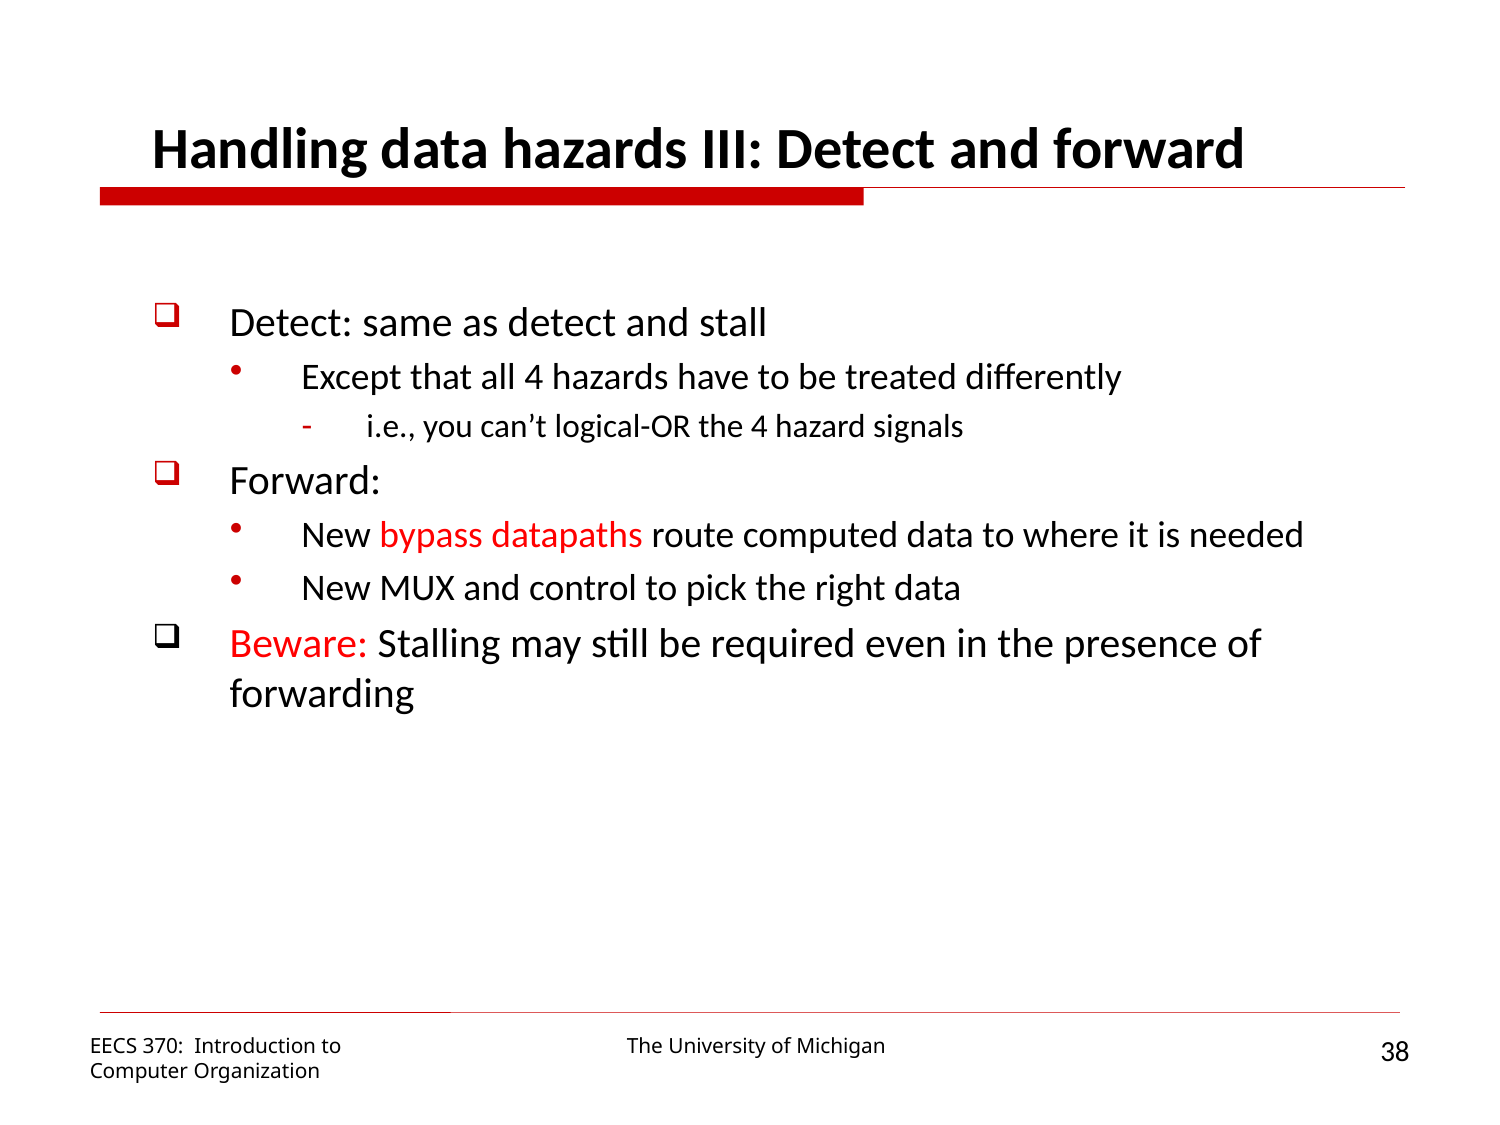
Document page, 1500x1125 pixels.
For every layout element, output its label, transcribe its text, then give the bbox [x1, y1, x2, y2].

list Detect: same as detect and stall Except that all 4 hazards have to be treated differently i.e., you can’t logical-OR the 4 hazard signals Forward: New bypass datapaths route computed data to where it is needed New MUX and control to pick the right data Beware: Stalling may still be required even in the presence of forwarding [137, 287, 1388, 963]
slide_number 38 [1074, 1024, 1425, 1103]
title Handling data hazards III: Detect and forward [137, 37, 1388, 188]
